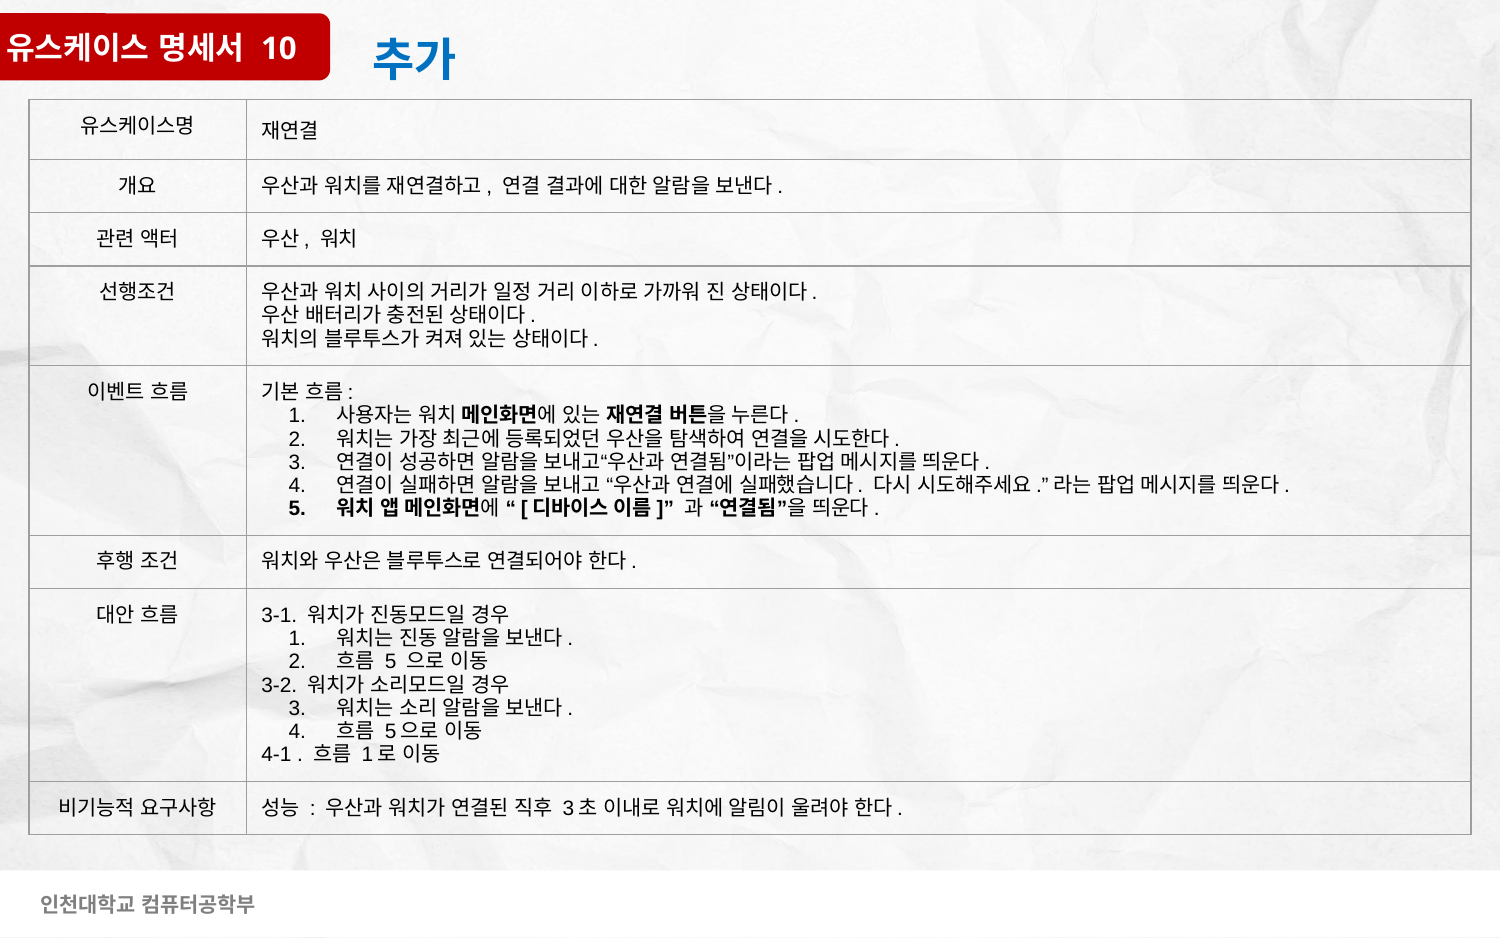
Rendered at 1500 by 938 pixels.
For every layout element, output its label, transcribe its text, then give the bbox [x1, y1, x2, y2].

text_box 인천대학교 컴퓨터공학부 [0, 883, 296, 925]
table_cell 기본 흐름: 사용자는 워치 메인화면에 있는 재연결 버튼을 누른다. 워치는 가장 최근에 등록되었던 우산을 탐색하여 연결을 시도한다. 연결이 성공하면 알람을 보내고“우산과 연결됨”이라는 팝업 메시지를 띄운다. 연결이 실패하면 알람을 보내고 “우산과 연결에 실패했습니다. 다시 시도해주세요.”라는 팝업 메시지를 띄운다. 워치 앱 메인화면에 “[디바이스 이름]” 과 “연결됨”을 띄운다. [247, 366, 1470, 535]
table_cell 관련 액터 [30, 213, 246, 265]
text_box [0, 870, 1500, 938]
table_cell 우산, 워치 [247, 213, 1470, 265]
text_box 유스케이스 명세서 10 [0, 13, 346, 54]
table_cell 3-1. 워치가 진동모드일 경우 워치는 진동 알람을 보낸다. 흐름 5 으로 이동 3-2. 워치가 소리모드일 경우 워치는 소리 알람을 보낸다. 흐름 5으로 이동 4-1 . 흐름 1로 이동 [247, 589, 1470, 781]
table_cell 우산과 워치를 재연결하고, 연결 결과에 대한 알람을 보낸다. [247, 160, 1470, 212]
table_cell 대안 흐름 [30, 589, 246, 781]
text_box [0, 54, 331, 81]
text_box 추가 [357, 15, 510, 101]
table_cell 성능 : 우산과 워치가 연결된 직후 3초 이내로 워치에 알림이 울려야 한다. [247, 782, 1470, 834]
table_header 재연결 [247, 100, 1470, 159]
table_cell 후행 조건 [30, 536, 246, 588]
table_cell 선행조건 [30, 267, 246, 365]
table_cell 우산과 워치 사이의 거리가 일정 거리 이하로 가까워 진 상태이다. 우산 배터리가 충전된 상태이다. 워치의 블루투스가 켜져 있는 상태이다. [247, 267, 1470, 365]
table_cell 비기능적 요구사항 [30, 782, 246, 834]
table_cell 워치와 우산은 블루투스로 연결되어야 한다. [247, 536, 1470, 588]
table_header 유스케이스명 [30, 100, 246, 159]
table_cell 이벤트 흐름 [30, 366, 246, 535]
table_cell 개요 [30, 160, 246, 212]
